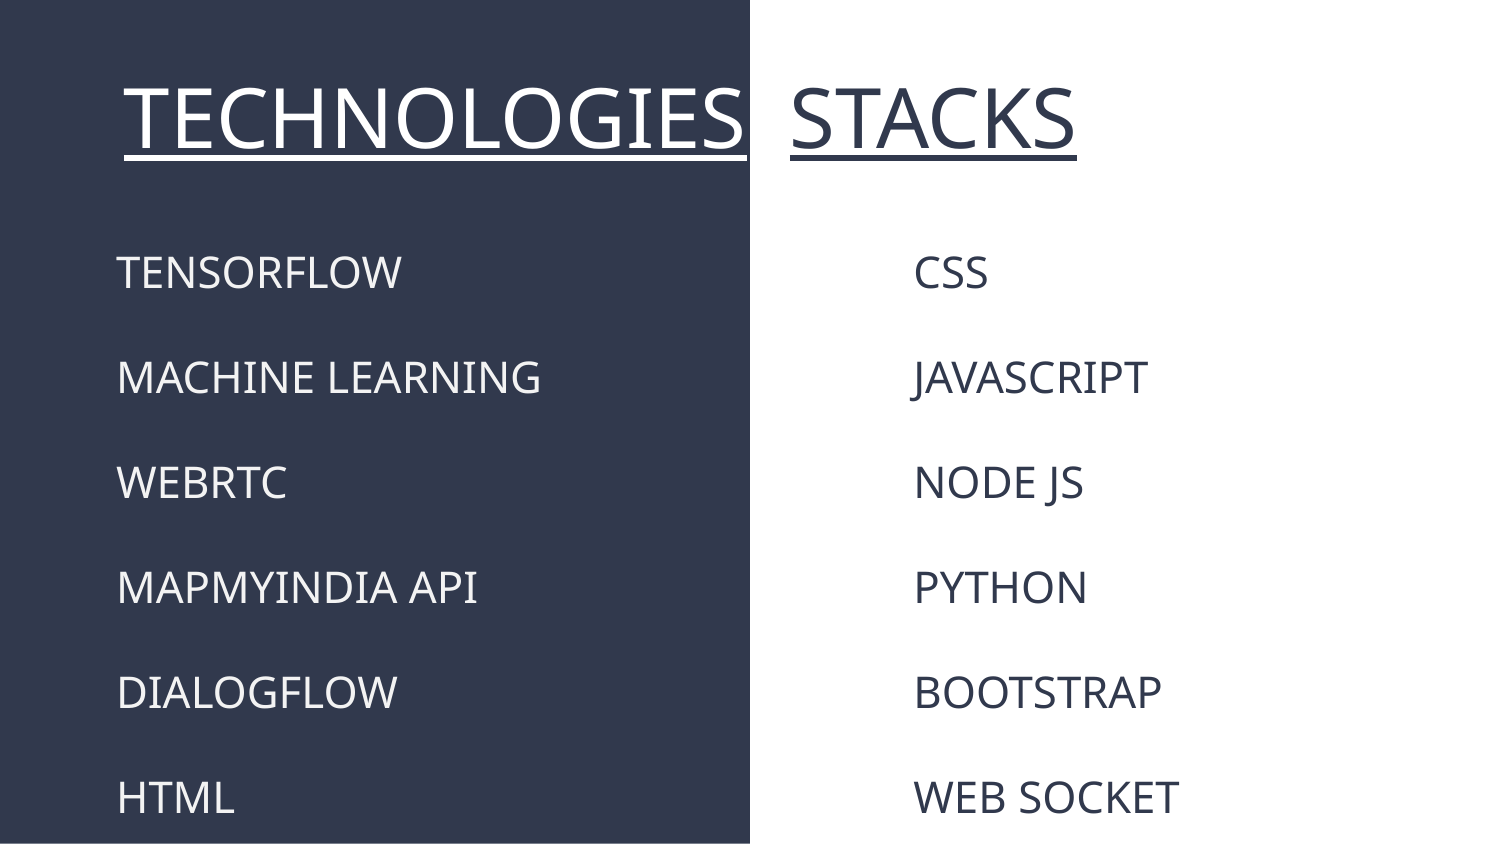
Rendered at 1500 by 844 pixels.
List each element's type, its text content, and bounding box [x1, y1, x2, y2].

text_box CSS JAVASCRIPT NODE JS PYTHON BOOTSTRAP WEB SOCKET [898, 230, 1440, 838]
text_box TENSORFLOW MACHINE LEARNING WEBRTC MAPMYINDIA API DIALOGFLOW HTML [101, 230, 643, 838]
text_box TECHNOLOGIES STACKS [0, 50, 1500, 180]
